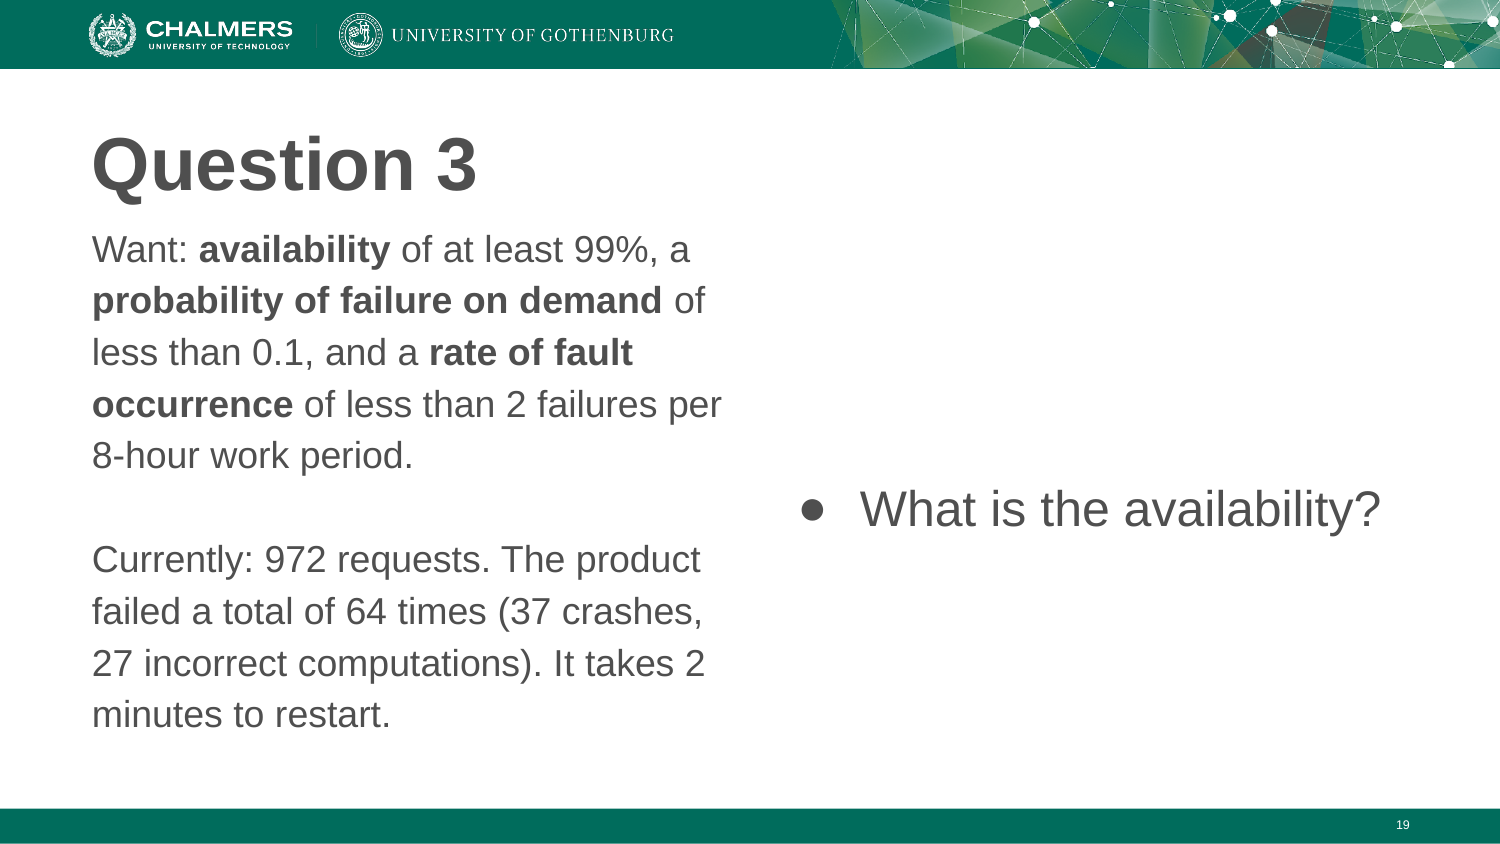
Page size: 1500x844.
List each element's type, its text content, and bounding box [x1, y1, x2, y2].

list What is the availability? [769, 196, 1425, 808]
slide_number ‹#› [1074, 809, 1425, 844]
picture [759, 0, 1500, 68]
picture [64, 0, 696, 85]
list Want: availability of at least 99%, a probability of failure on demand of less than 0.1, and a rate of fault occurrence of less than 2 failures per 8-hour work period. Currently: 972 requests. The product failed a total of 64 times (37 crashes, 27 incorrect computations). It takes 2 minutes to restart. [76, 210, 769, 782]
title Question 3 [76, 100, 1425, 210]
